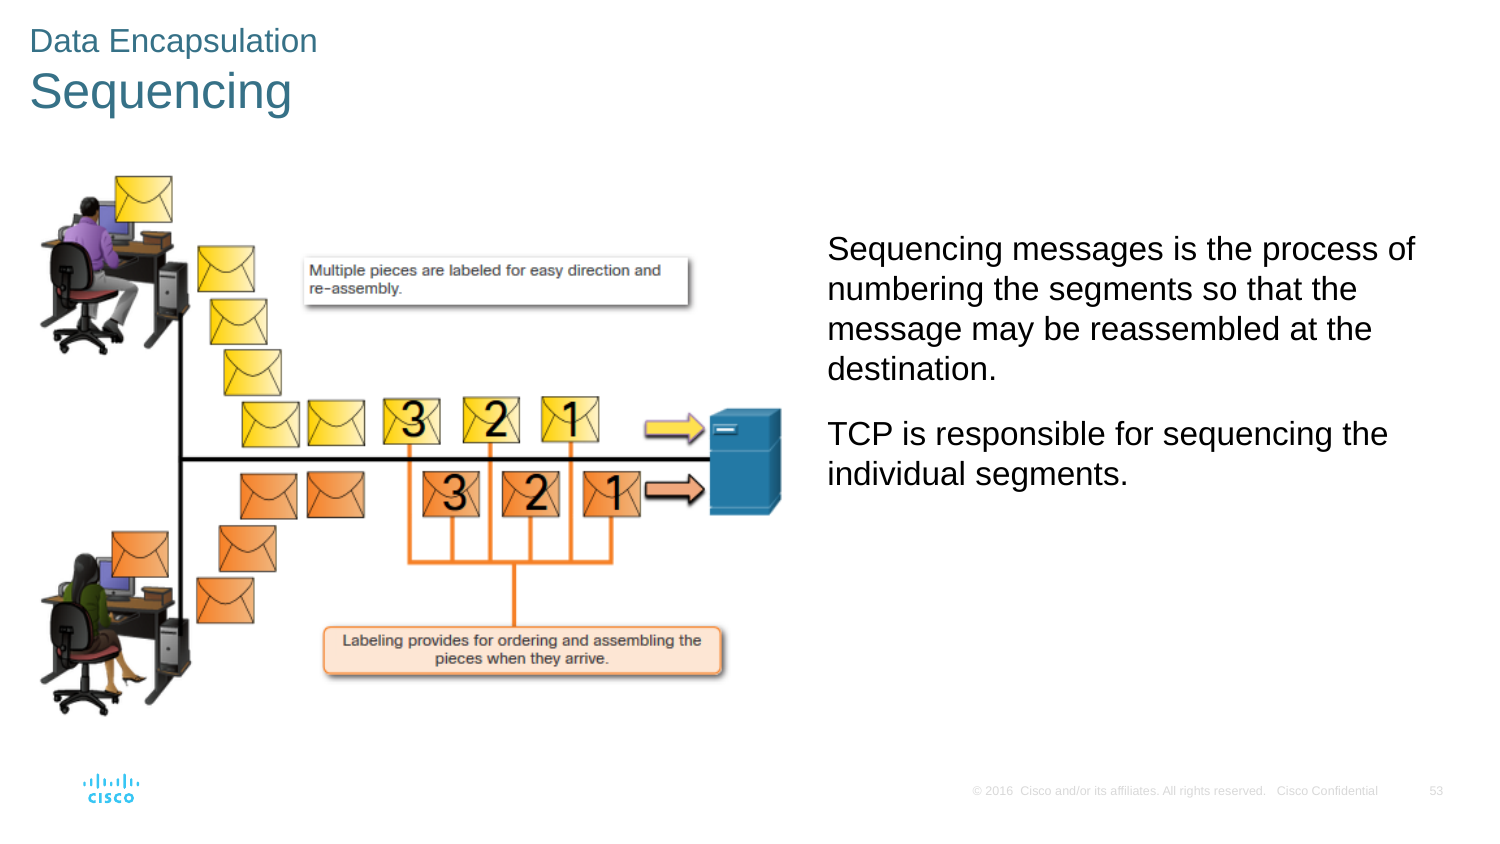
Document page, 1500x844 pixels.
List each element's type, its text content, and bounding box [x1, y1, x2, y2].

title Data Encapsulation Sequencing [14, 6, 1500, 131]
picture [30, 158, 796, 736]
list Sequencing messages is the process of numbering the segments so that the message may be reassembled at the destination. TCP is responsible for sequencing the individual segments. [812, 219, 1500, 736]
